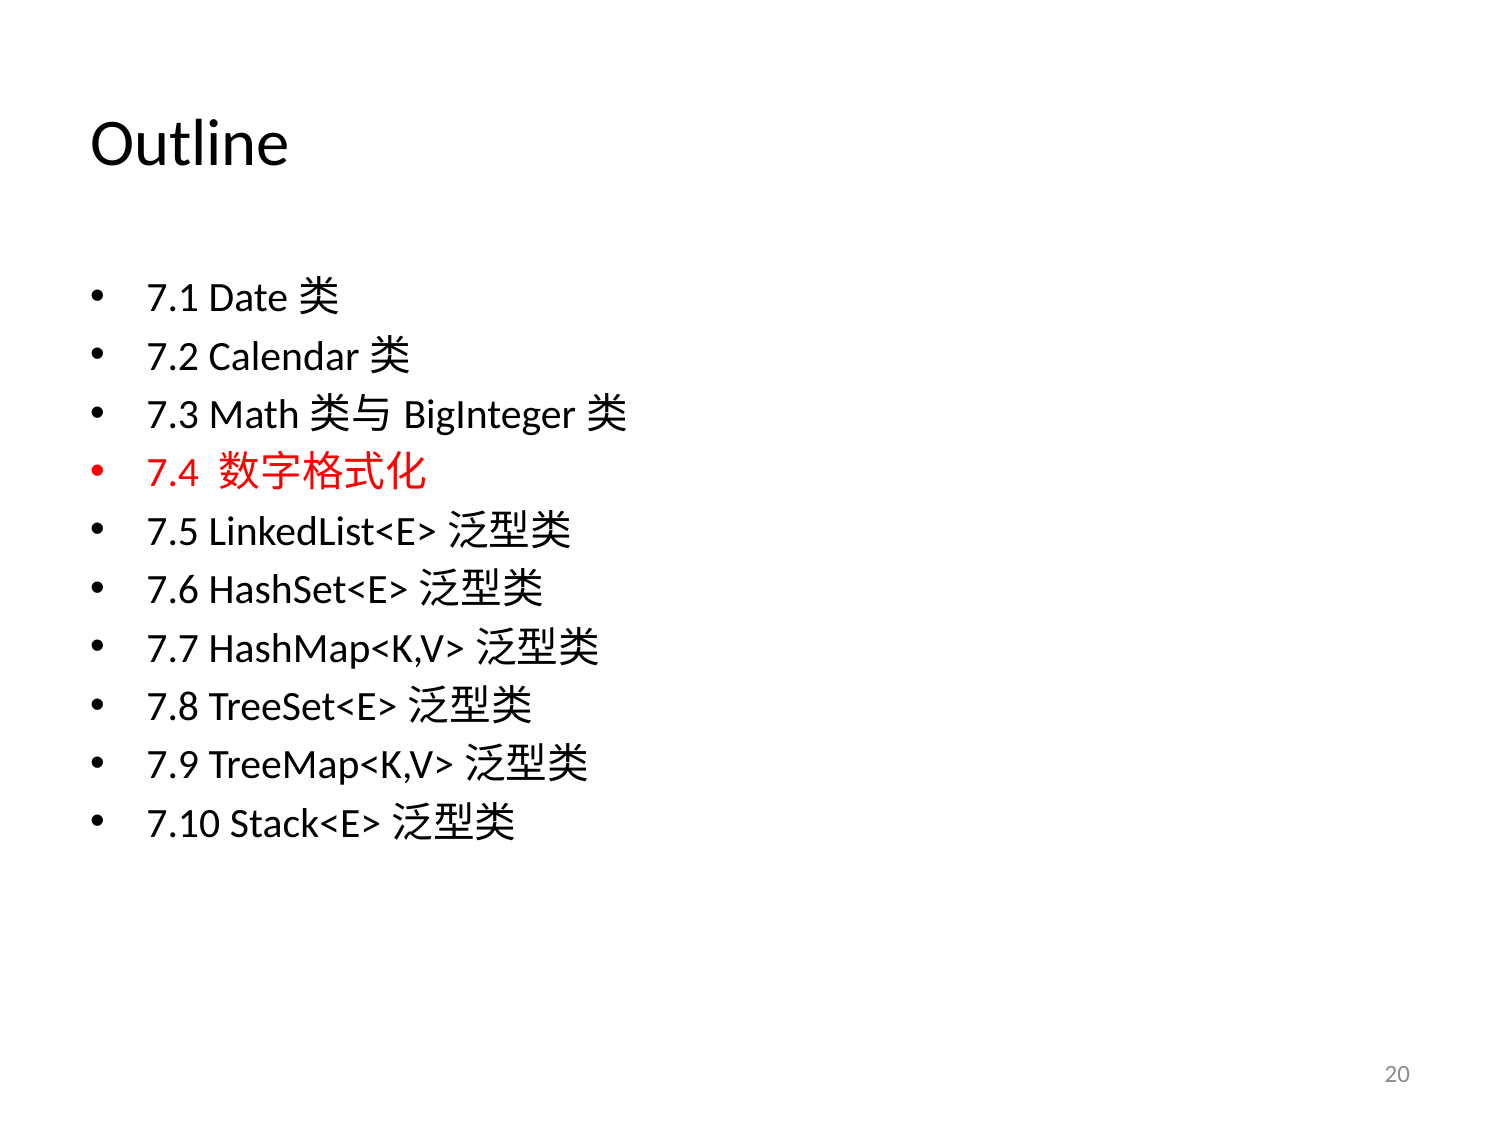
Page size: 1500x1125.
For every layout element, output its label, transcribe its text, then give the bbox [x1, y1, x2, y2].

list 7.1 Date类 7.2 Calendar类 7.3 Math类与BigInteger类 7.4 数字格式化 7.5 LinkedList<E>泛型类 7.6 HashSet<E>泛型类 7.7 HashMap<K,V>泛型类 7.8 TreeSet<E>泛型类 7.9 TreeMap<K,V>泛型类 7.10 Stack<E>泛型类 [75, 262, 1425, 1005]
slide_number 20 [1074, 1042, 1425, 1103]
title Outline [75, 45, 1425, 233]
